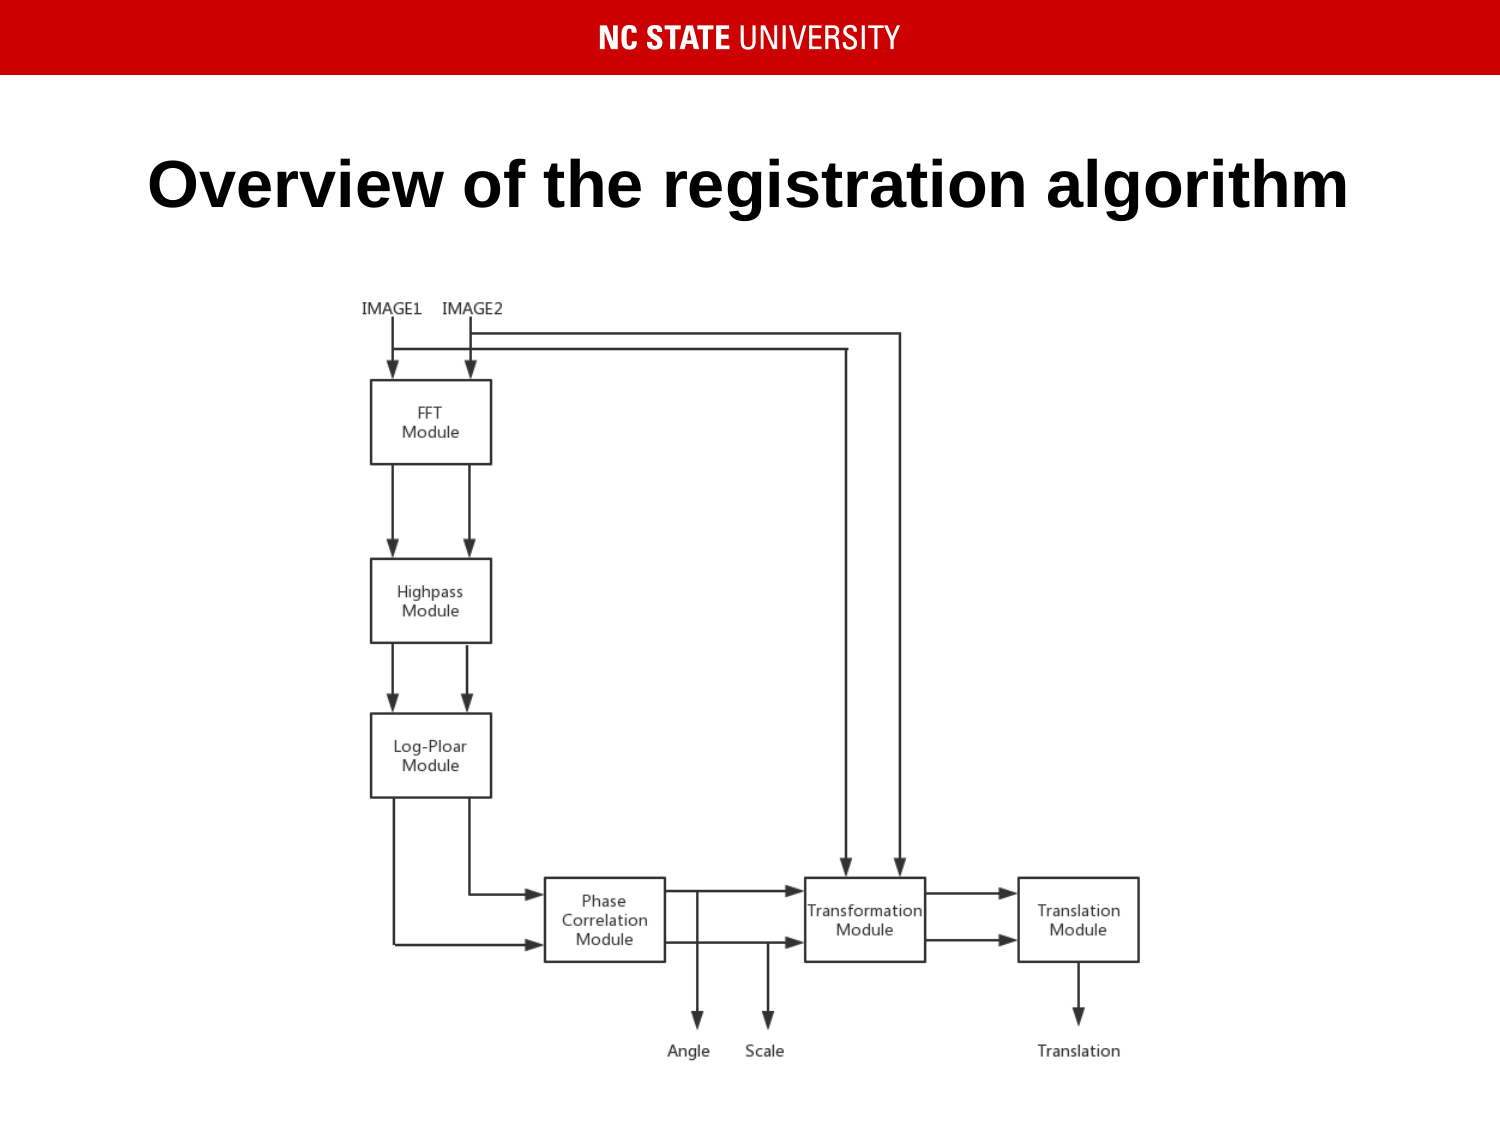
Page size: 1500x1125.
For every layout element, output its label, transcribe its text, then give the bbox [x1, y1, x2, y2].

title Overview of the registration algorithm [75, 93, 1425, 269]
picture [0, 0, 1500, 75]
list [111, 197, 1249, 1125]
